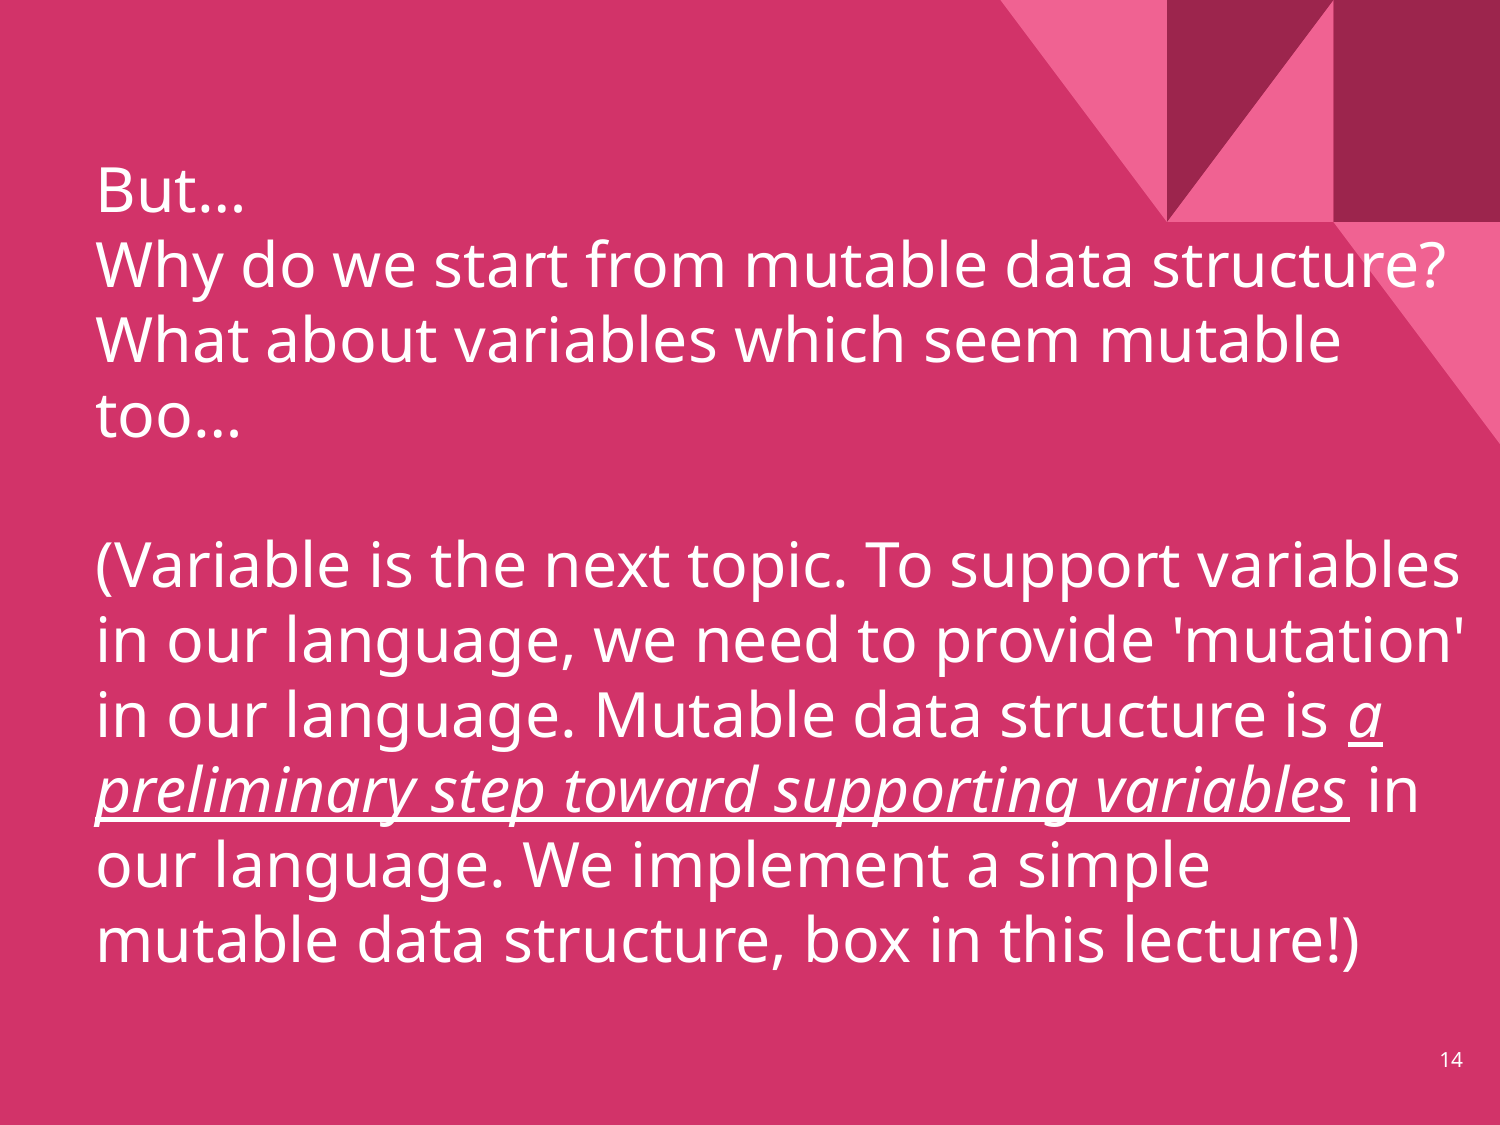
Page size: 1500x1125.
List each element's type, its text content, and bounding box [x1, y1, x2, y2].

slide_number ‹#› [1387, 1017, 1478, 1104]
title But… Why do we start from mutable data structure? What about variables which seem mutable too… (Variable is the next topic. To support variables in our language, we need to provide 'mutation' in our language. Mutable data structure is a preliminary step toward supporting variables in our language. We implement a simple mutable data structure, box in this lecture!) [80, 115, 1490, 1010]
